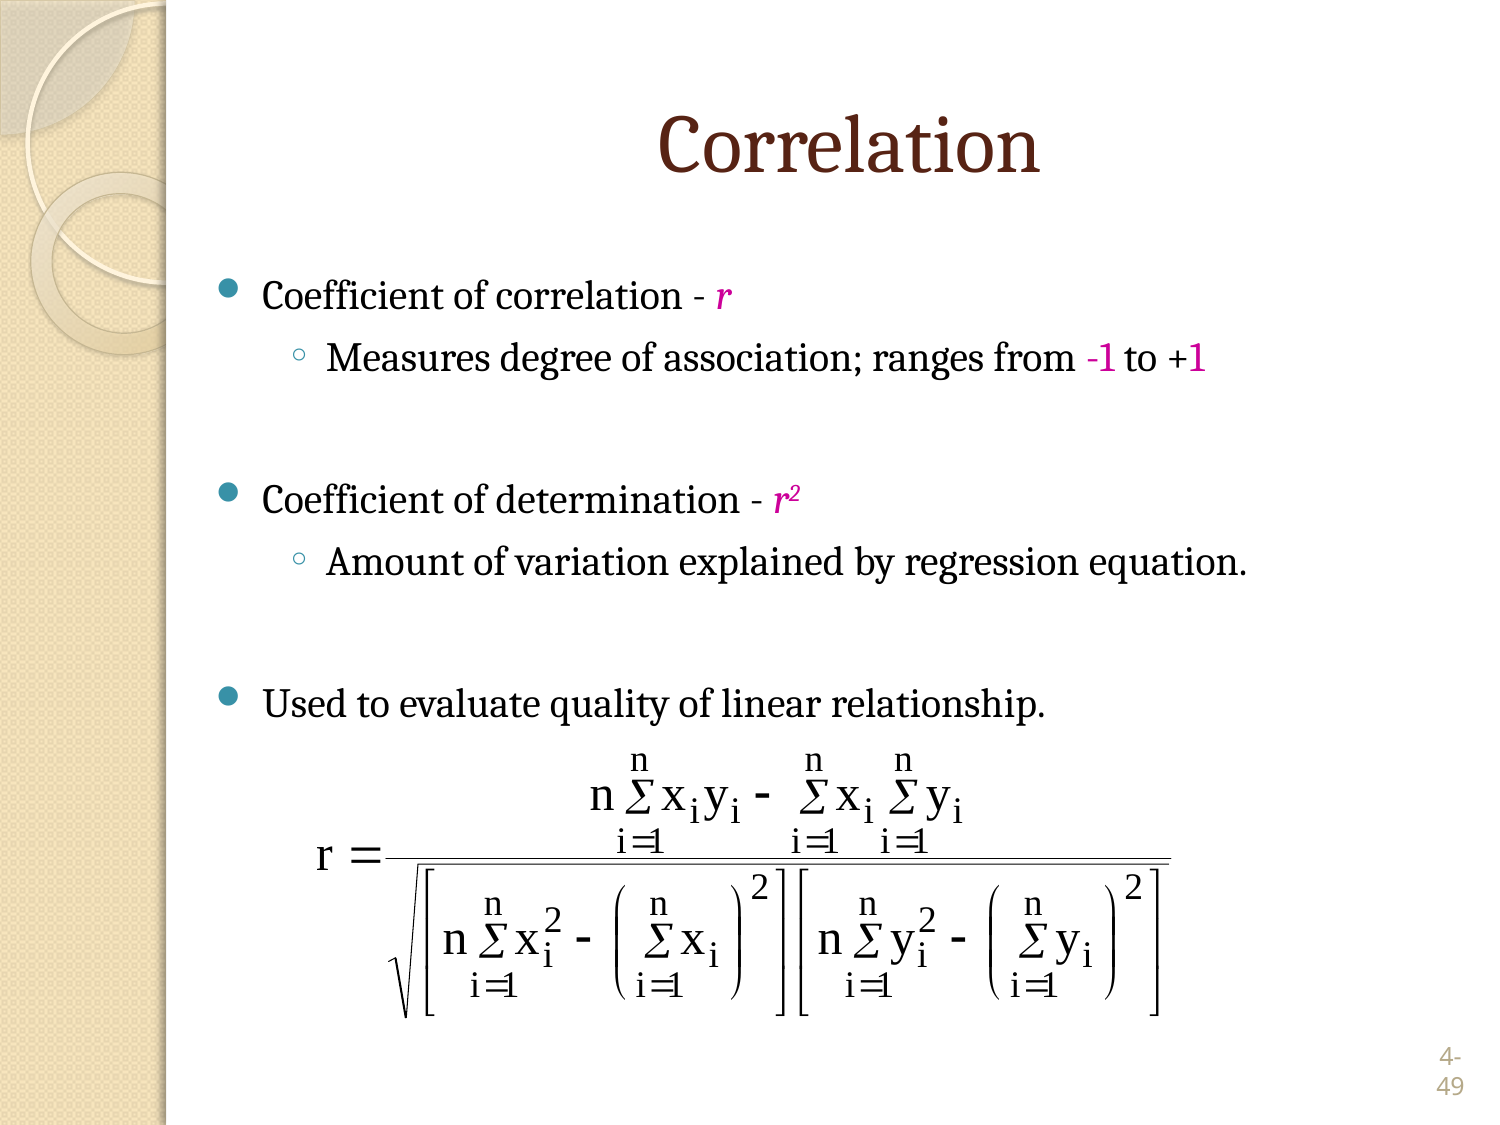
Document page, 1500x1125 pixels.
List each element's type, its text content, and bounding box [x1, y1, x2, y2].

slide_number 4-49 [1413, 1034, 1488, 1113]
title Correlation [235, 45, 1466, 233]
list Coefficient of correlation - r Measures degree of association; ranges from -1 to +1 Coefficient of determination - r2 Amount of variation explained by regression equation. Used to evaluate quality of linear relationship. [187, 198, 1436, 981]
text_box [312, 737, 1176, 1024]
